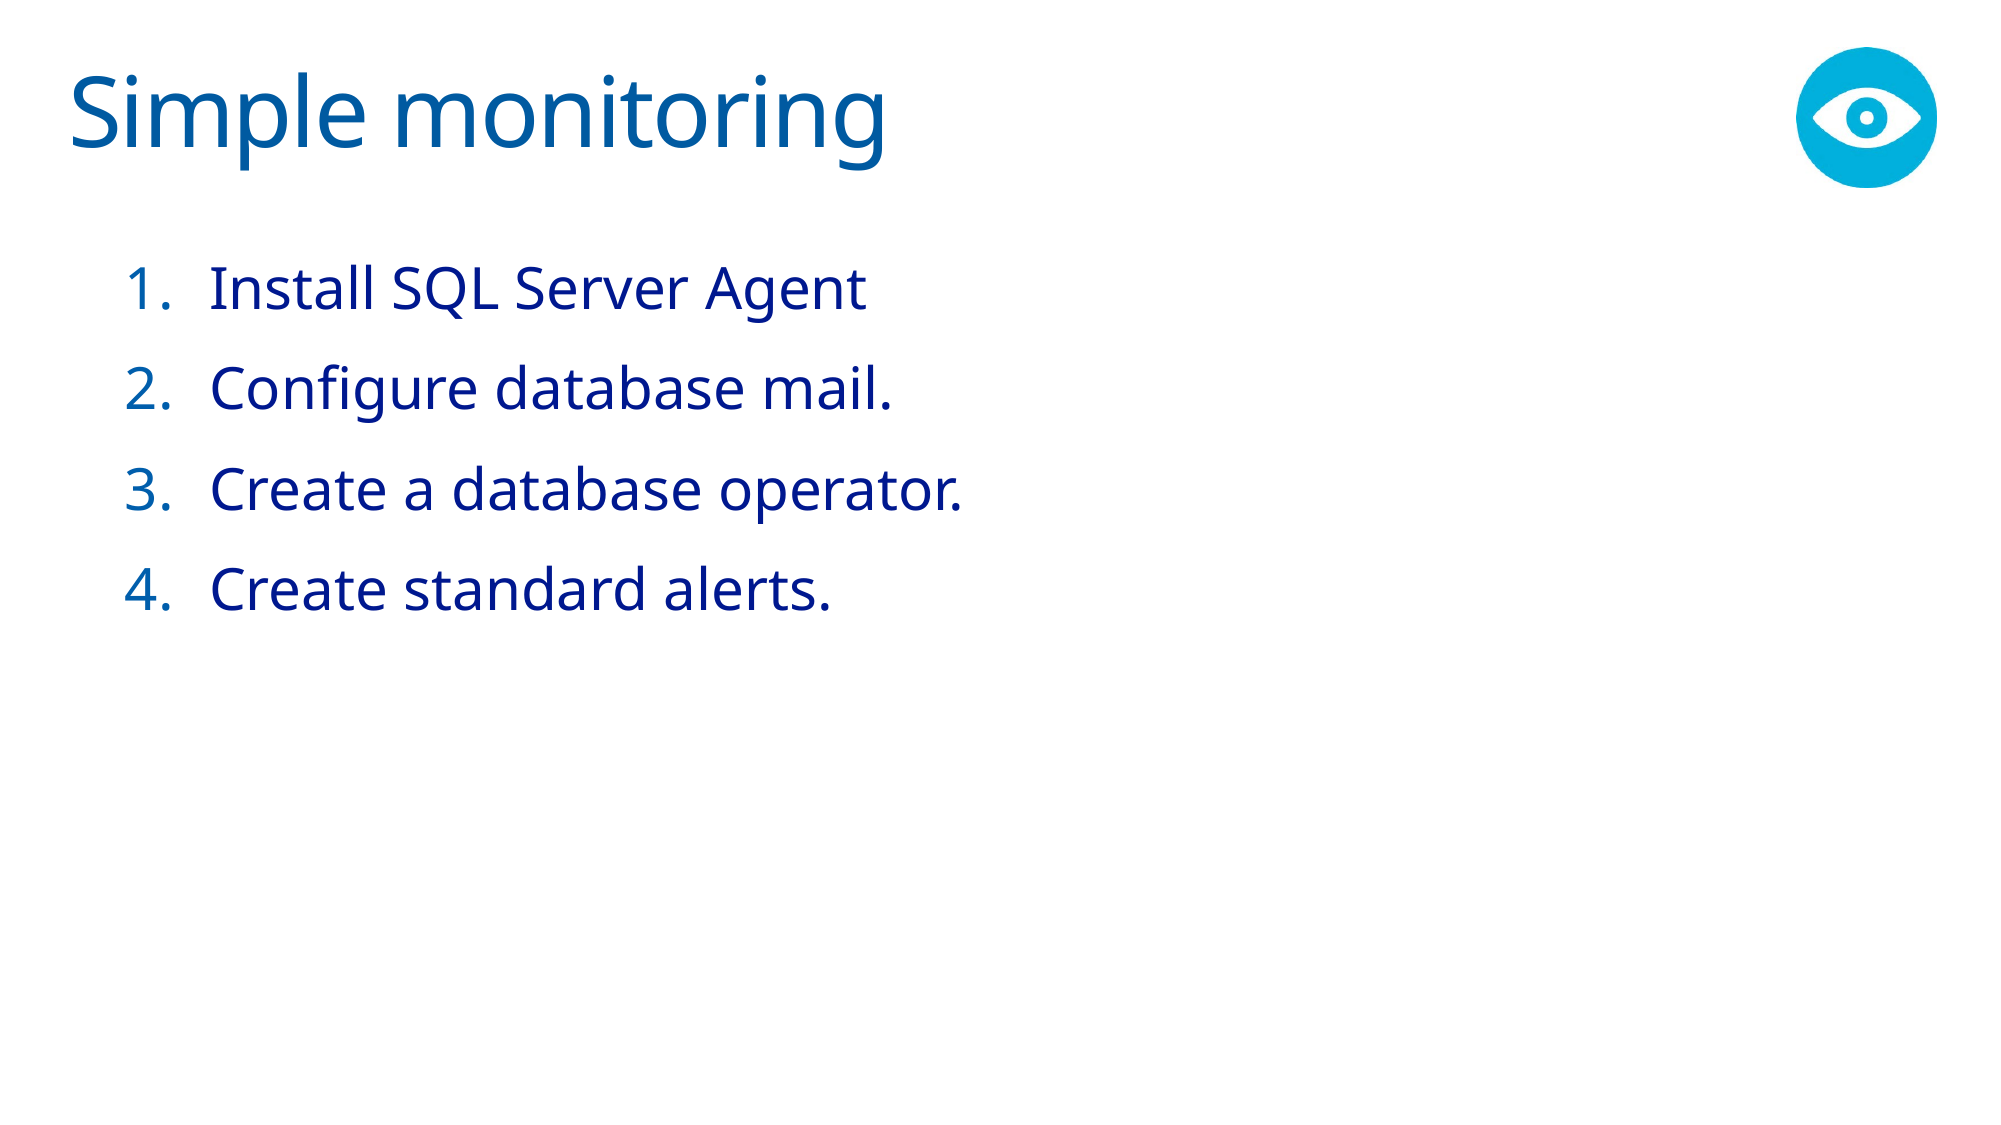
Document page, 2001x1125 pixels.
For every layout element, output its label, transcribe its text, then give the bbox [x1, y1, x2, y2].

picture [1813, 88, 1920, 148]
title Simple monitoring [44, 47, 1957, 196]
picture [1879, 131, 1937, 188]
text_box Install SQL Server Agent Configure database mail. Create a database operator. Create standard alerts. [94, 234, 1850, 861]
picture [1796, 47, 1863, 114]
picture [1873, 47, 1937, 104]
picture [1796, 124, 1854, 188]
